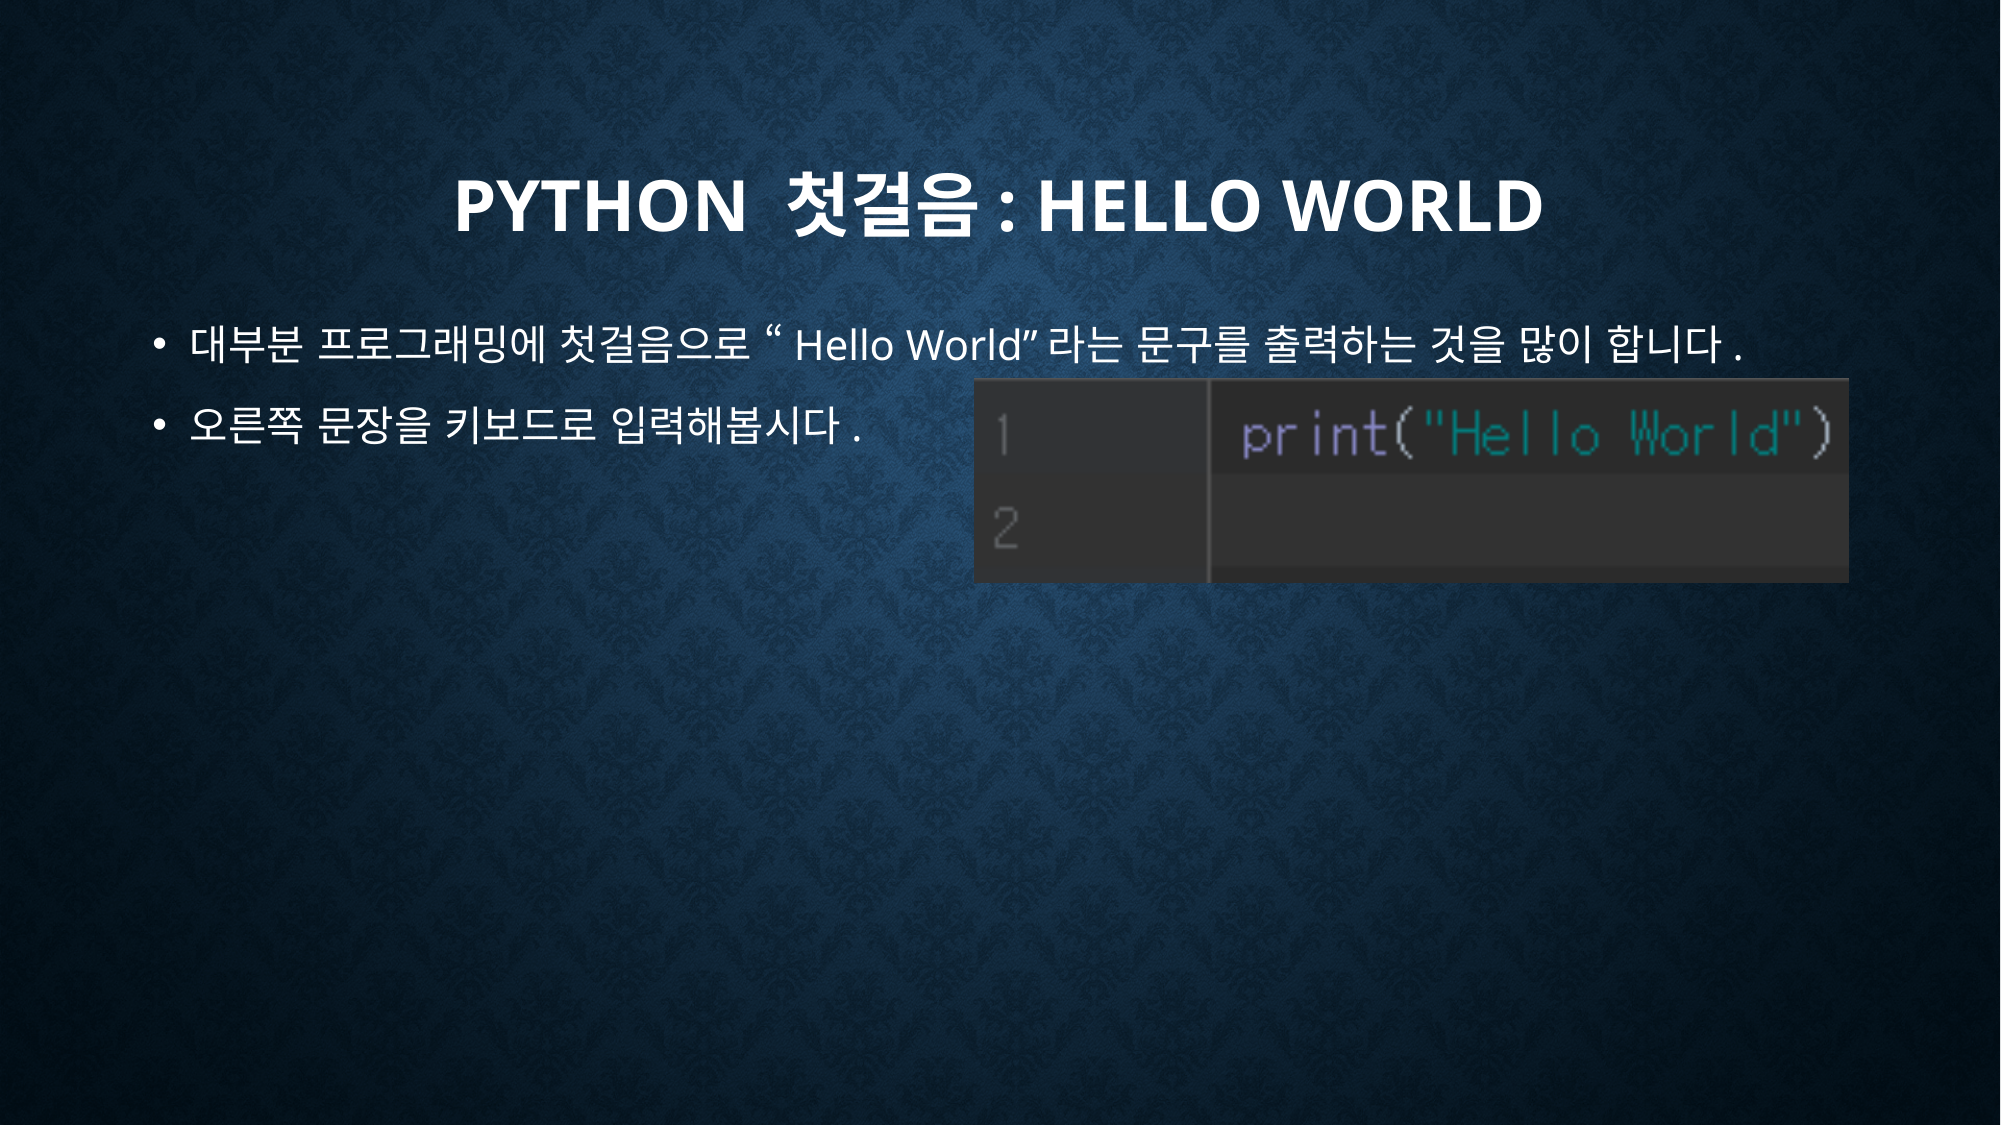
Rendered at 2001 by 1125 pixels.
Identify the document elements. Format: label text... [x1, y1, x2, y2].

list 대부분 프로그래밍에 첫걸음으로 “Hello World”라는 문구를 출력하는 것을 많이 합니다. 오른쪽 문장을 키보드로 입력해봅시다. [137, 300, 1849, 1015]
picture [974, 377, 1849, 583]
title Python 첫걸음: Hello world [149, 99, 1849, 300]
